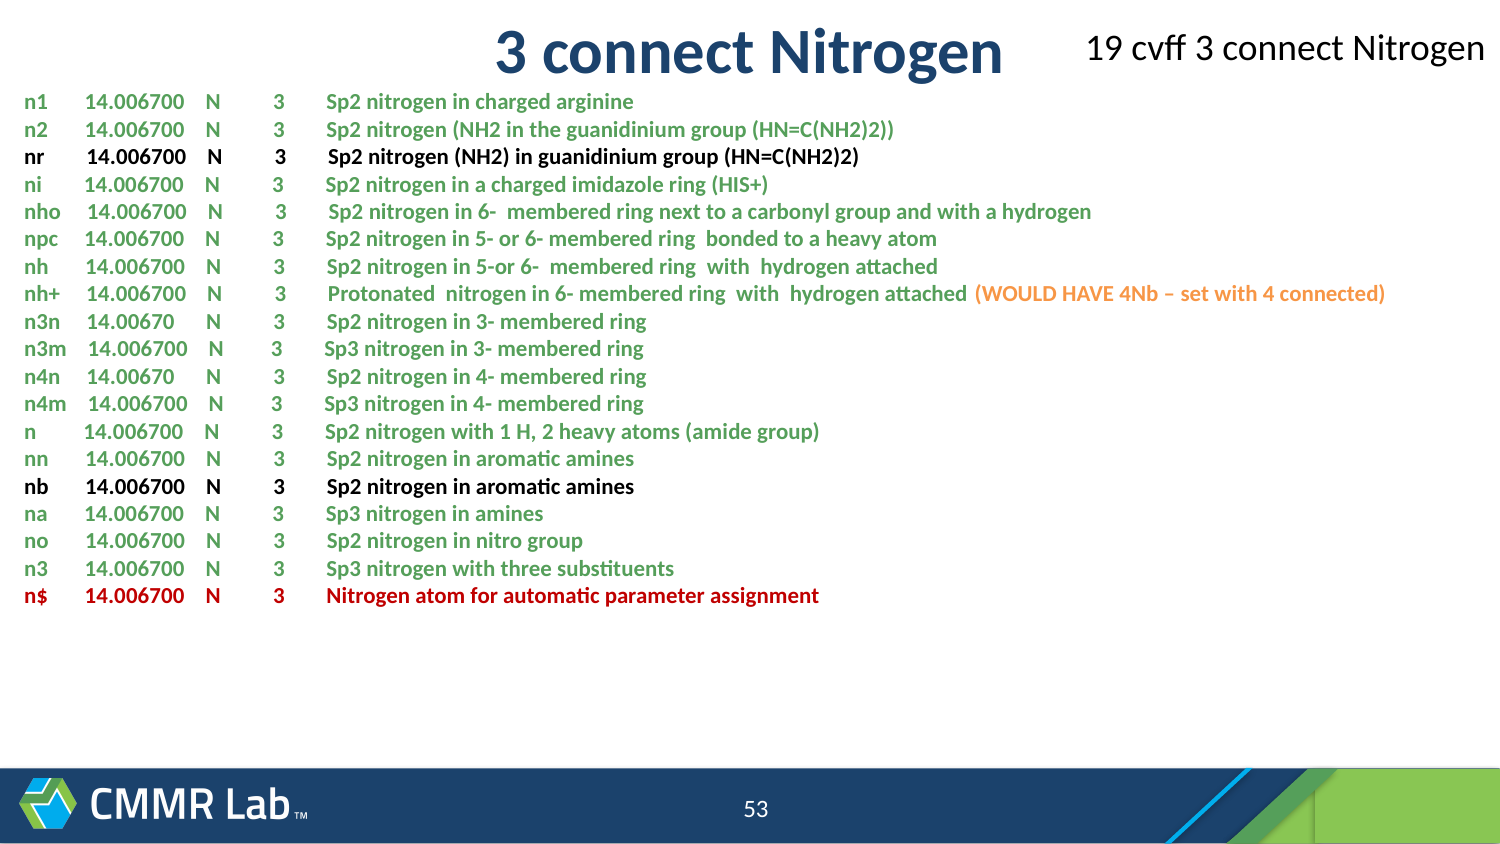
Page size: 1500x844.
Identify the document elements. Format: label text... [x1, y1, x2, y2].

text_box n1 14.006700 N 3 Sp2 nitrogen in charged arginine n2 14.006700 N 3 Sp2 nitrogen (NH2 in the guanidinium group (HN=C(NH2)2)) nr 14.006700 N 3 Sp2 nitrogen (NH2) in guanidinium group (HN=C(NH2)2) ni 14.006700 N 3 Sp2 nitrogen in a charged imidazole ring (HIS+) nho 14.006700 N 3 Sp2 nitrogen in 6- membered ring next to a carbonyl group and with a hydrogen npc 14.006700 N 3 Sp2 nitrogen in 5- or 6- membered ring bonded to a heavy atom nh 14.006700 N 3 Sp2 nitrogen in 5-or 6- membered ring with hydrogen attached nh+ 14.006700 N 3 Protonated nitrogen in 6- membered ring with hydrogen attached (WOULD HAVE 4Nb – set with 4 connected) n3n 14.00670 N 3 Sp2 nitrogen in 3- membered ring n3m 14.006700 N 3 Sp3 nitrogen in 3- membered ring n4n 14.00670 N 3 Sp2 nitrogen in 4- membered ring n4m 14.006700 N 3 Sp3 nitrogen in 4- membered ring n 14.006700 N 3 Sp2 nitrogen with 1 H, 2 heavy atoms (amide group) nn 14.006700 N 3 Sp2 nitrogen in aromatic amines nb 14.006700 N 3 Sp2 nitrogen in aromatic amines na 14.006700 N 3 Sp3 nitrogen in amines no 14.006700 N 3 Sp2 nitrogen in nitro group n3 14.006700 N 3 Sp3 nitrogen with three substituents n$ 14.006700 N 3 Nitrogen atom for automatic parameter assignment [9, 79, 1500, 644]
title 3 connect Nitrogen [0, 0, 1500, 94]
slide_number 53 [581, 784, 932, 830]
text_box 19 cvff 3 connect Nitrogen [1070, 15, 1500, 75]
picture [0, 761, 324, 843]
